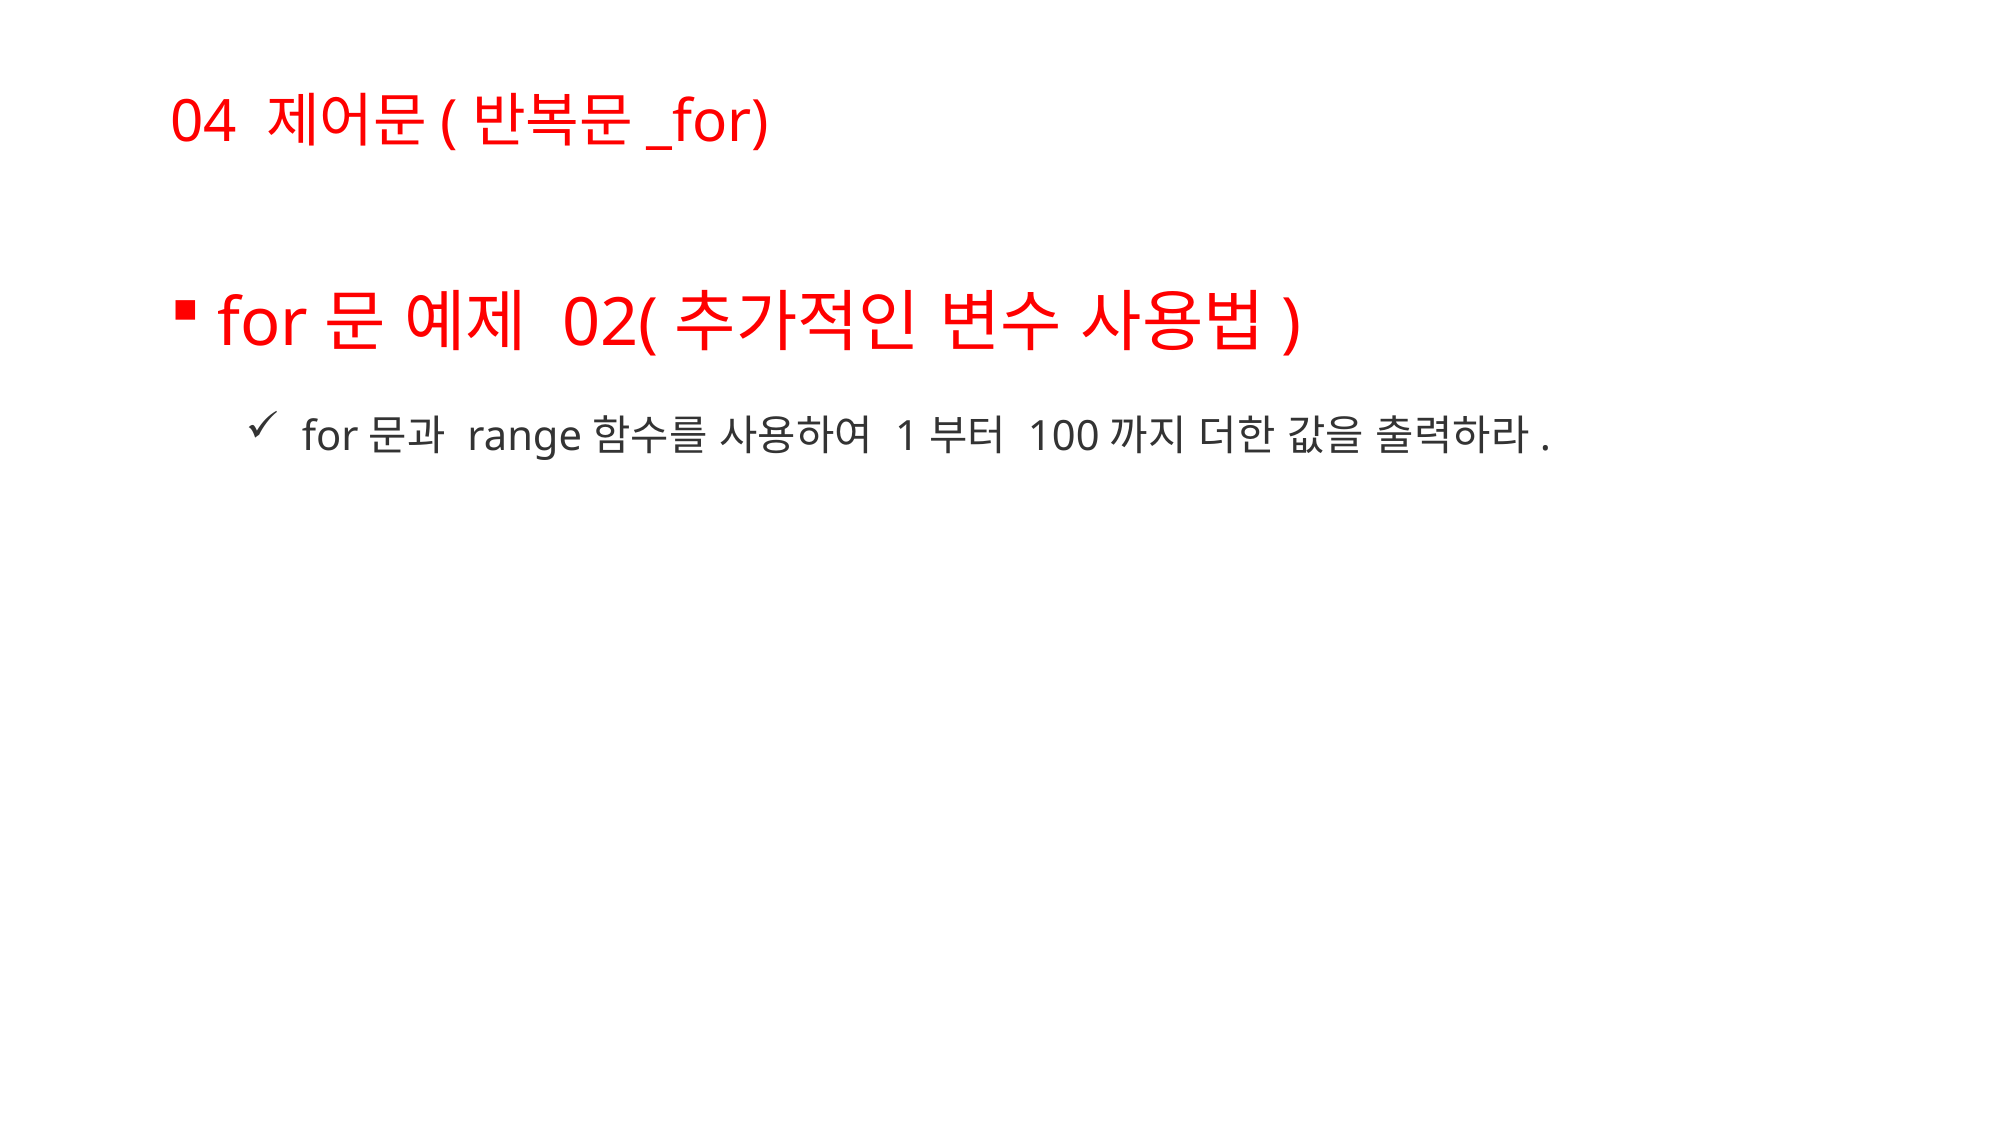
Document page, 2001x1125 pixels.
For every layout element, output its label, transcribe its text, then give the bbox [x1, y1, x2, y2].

text_box 04 제어문(반복문_for) [155, 76, 1291, 161]
text_box for문 예제 02(추가적인 변수 사용법) for문과 range함수를 사용하여 1부터 100까지 더한 값을 출력하라. [155, 191, 1915, 466]
